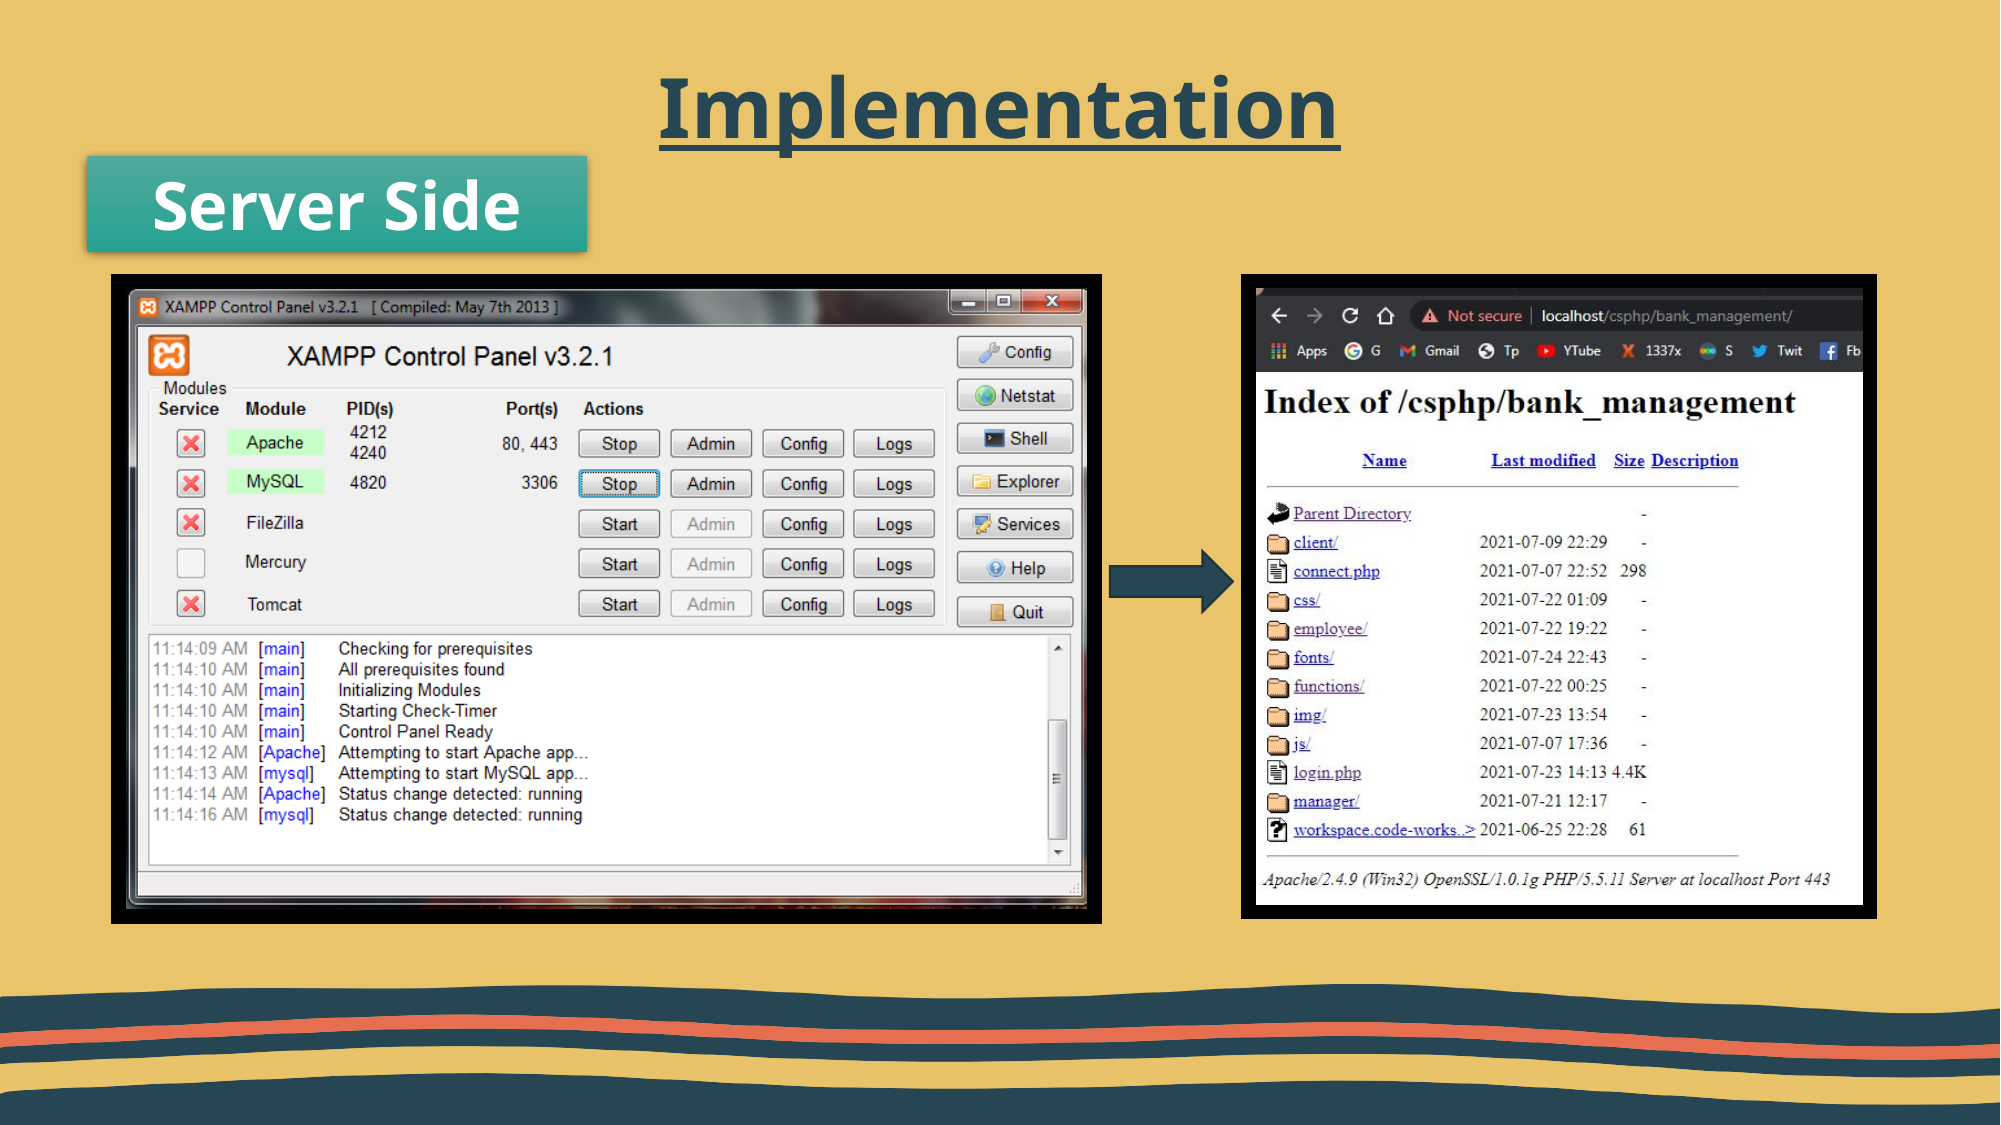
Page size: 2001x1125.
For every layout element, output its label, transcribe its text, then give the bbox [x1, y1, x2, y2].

title Implementation [87, 59, 1913, 255]
text_box Server Side [87, 156, 588, 252]
text_box [1108, 548, 1235, 615]
picture [1255, 288, 1863, 905]
picture [125, 288, 1088, 910]
picture [0, 984, 2000, 1125]
